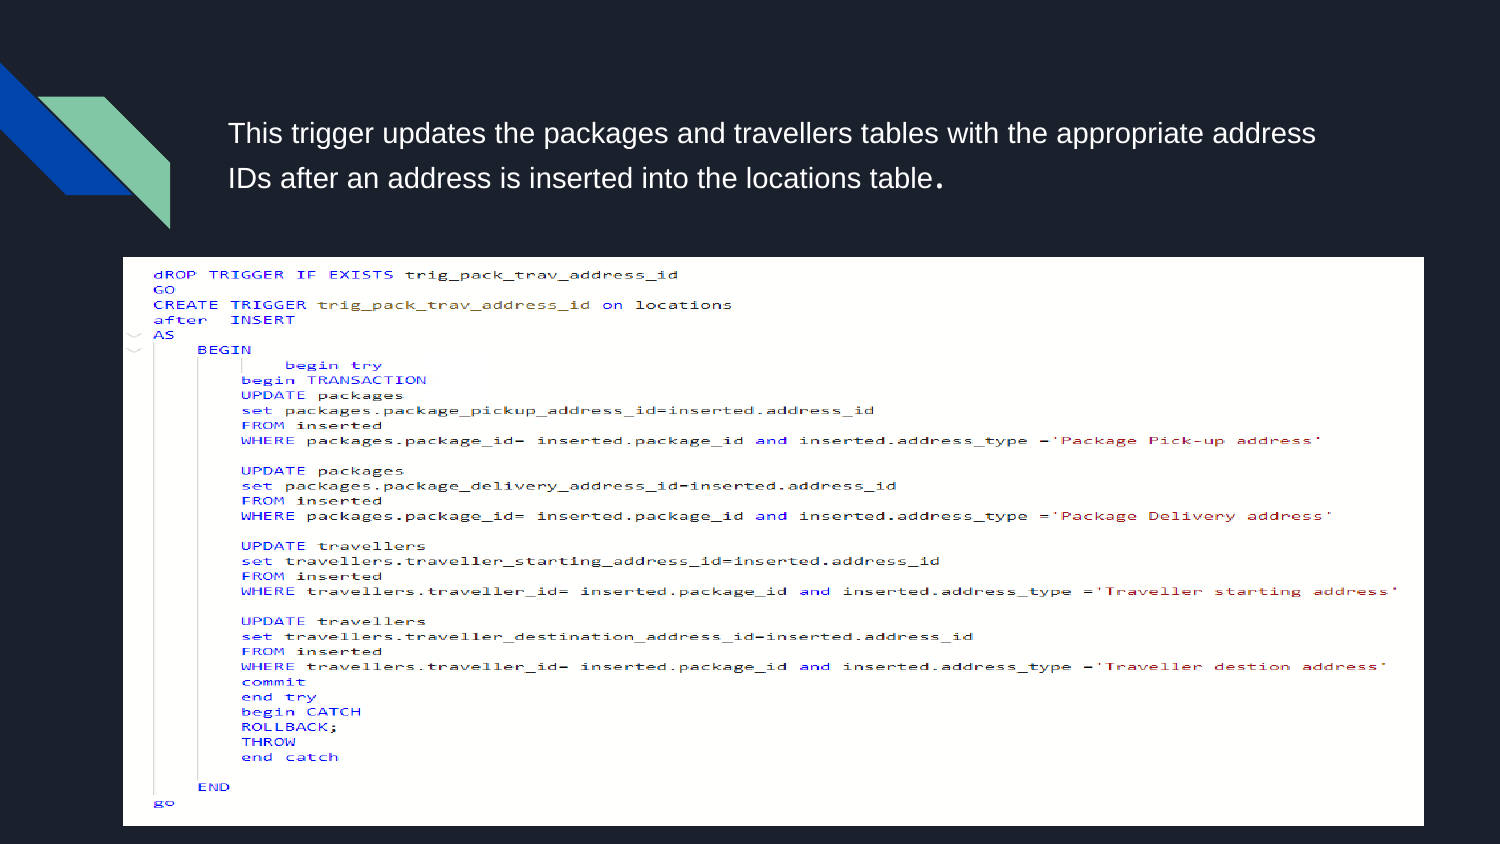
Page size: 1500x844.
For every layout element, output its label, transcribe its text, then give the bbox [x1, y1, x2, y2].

picture [123, 256, 1424, 826]
title This trigger updates the packages and travellers tables with the appropriate address IDs after an address is inserted into the locations table. [212, 64, 1368, 215]
